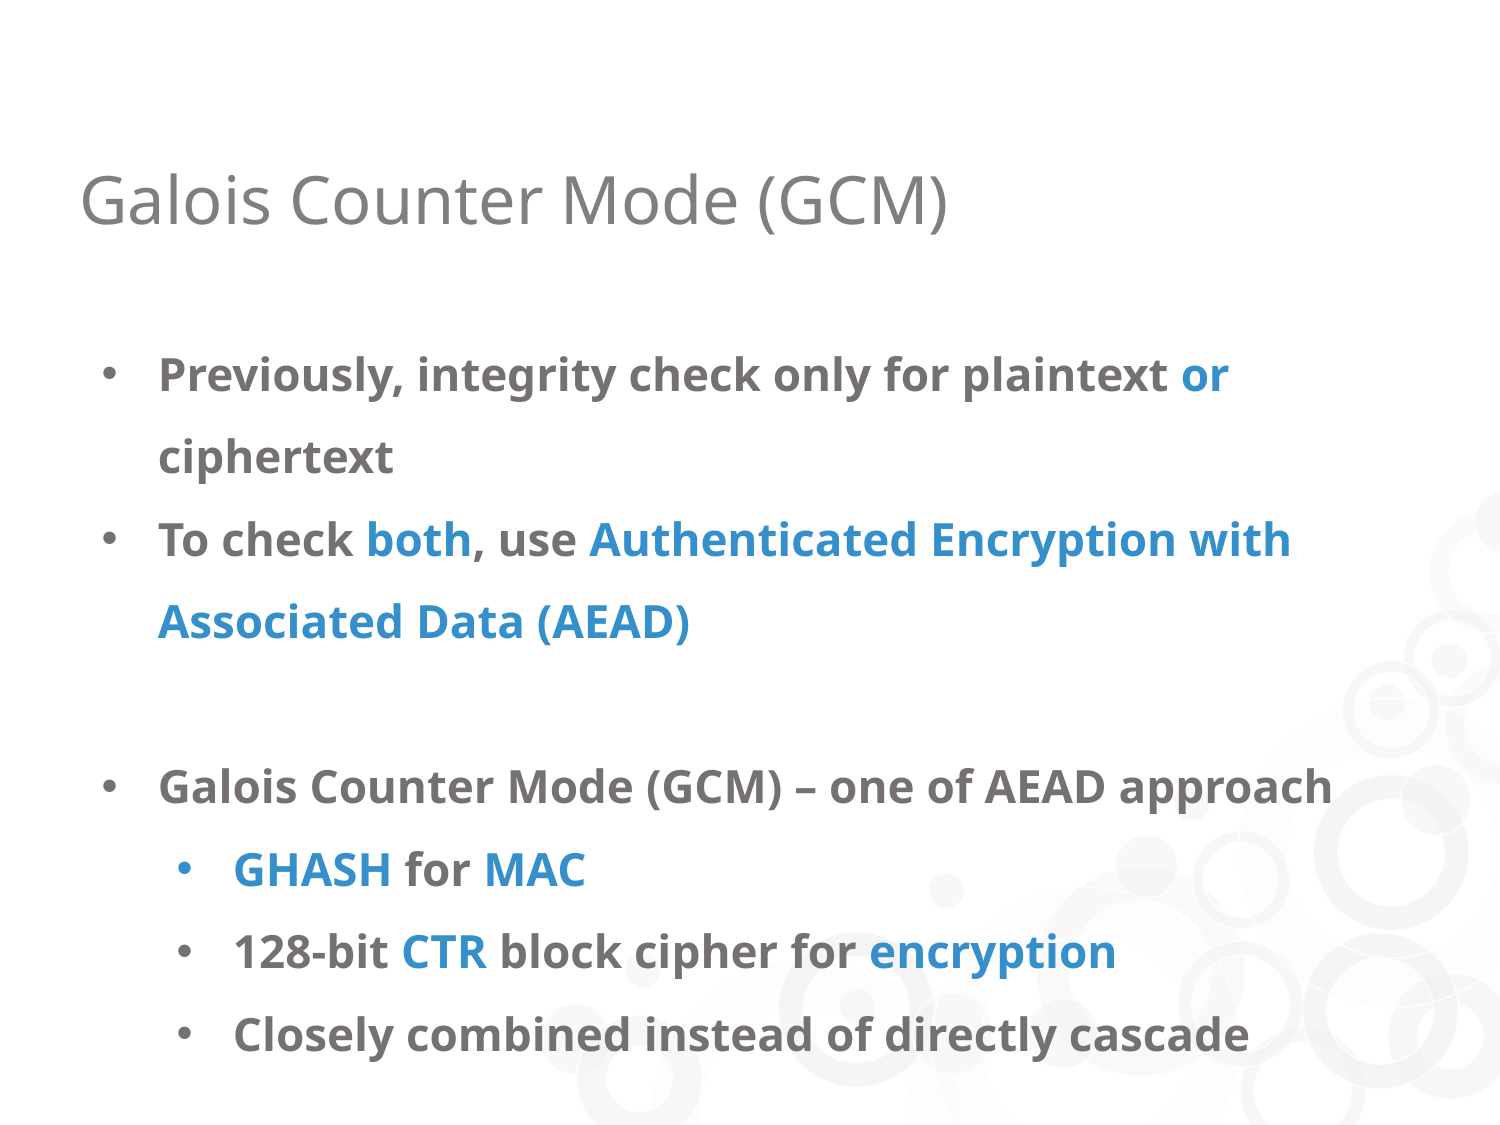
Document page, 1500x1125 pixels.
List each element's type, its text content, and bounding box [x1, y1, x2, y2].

text_box Galois Counter Mode (GCM) [64, 150, 965, 246]
text_box Previously, integrity check only for plaintext or ciphertext To check both, use Authenticated Encryption with Associated Data (AEAD) Galois Counter Mode (GCM) – one of AEAD approach GHASH for MAC 128-bit CTR block cipher for encryption Closely combined instead of directly cascade [86, 310, 1473, 1067]
